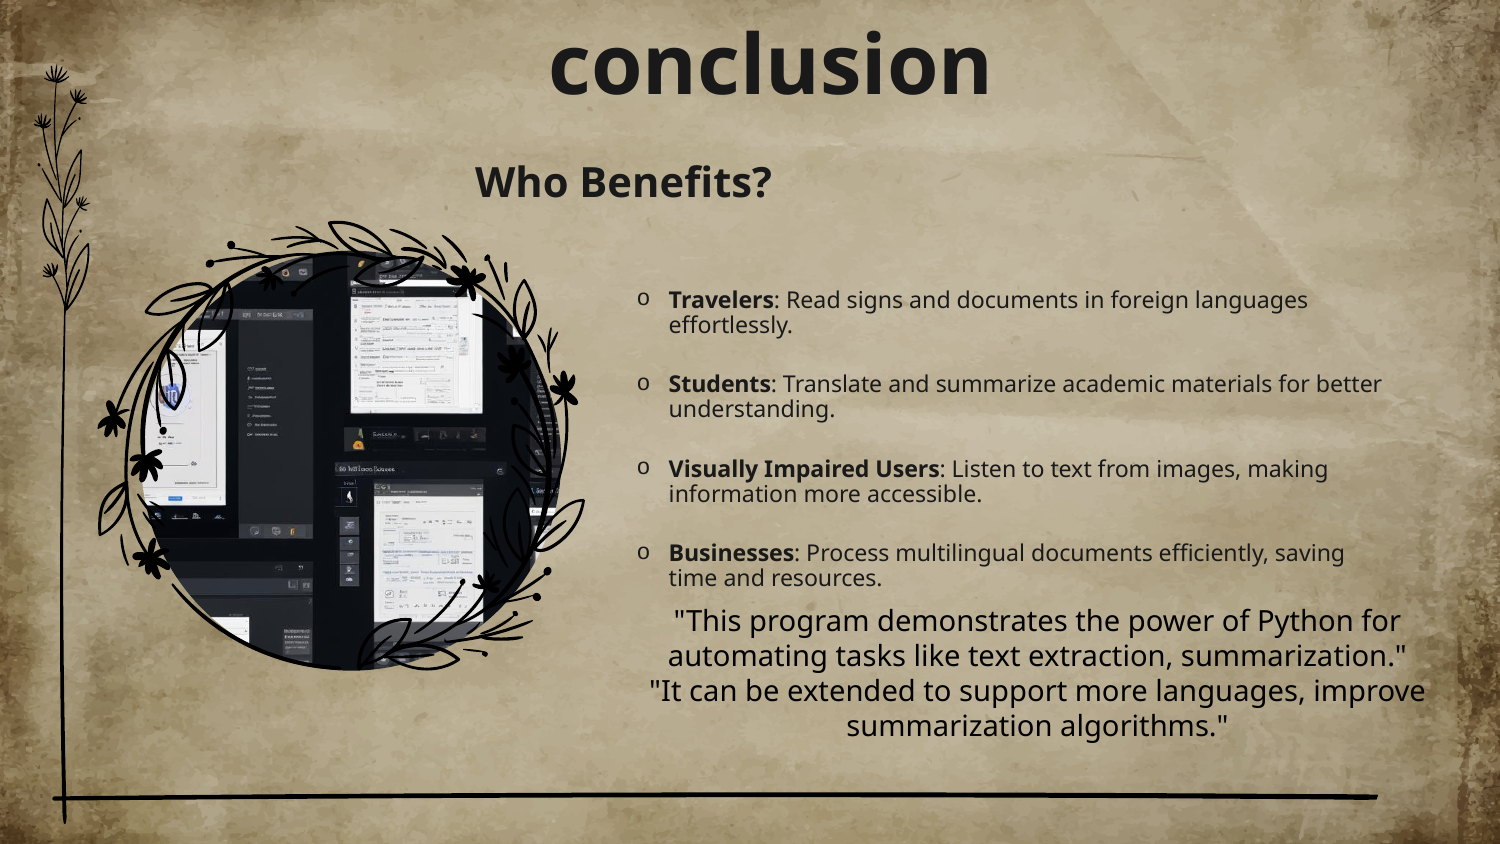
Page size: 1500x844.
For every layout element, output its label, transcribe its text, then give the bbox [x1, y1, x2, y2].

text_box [97, 220, 586, 671]
title conclusion [548, 11, 1500, 90]
text_box "This program demonstrates the power of Python for automating tasks like text extraction, summarization." "It can be extended to support more languages, improve summarization algorithms." [590, 594, 1485, 819]
text_box Who Benefits? [460, 148, 1151, 214]
picture [0, 0, 1500, 844]
subtitle Travelers: Read signs and documents in foreign languages effortlessly. Students: Translate and summarize academic materials for better understanding. Visually Impaired Users: Listen to text from images, making information more accessible. Businesses: Process multilingual documents efficiently, saving time and resources. [621, 273, 1408, 594]
